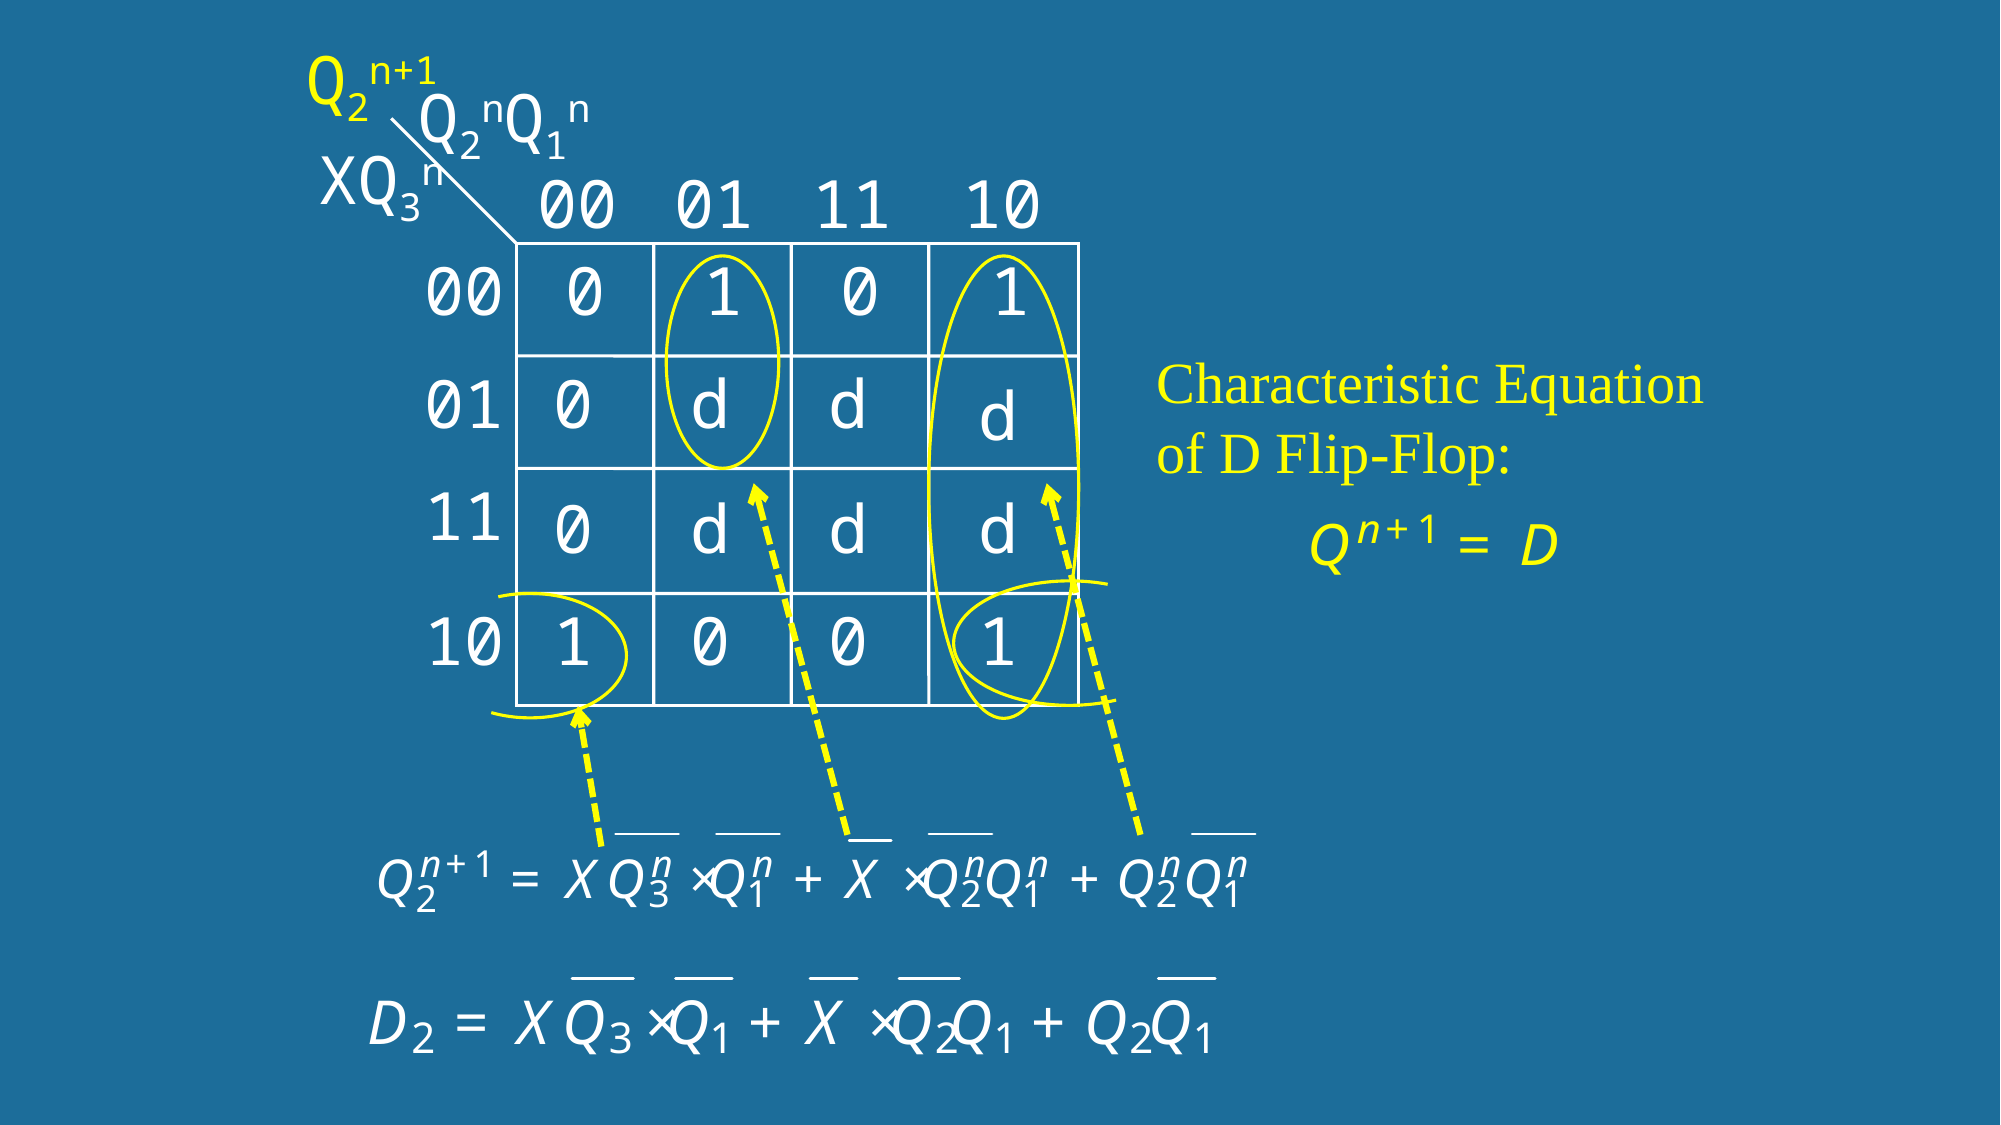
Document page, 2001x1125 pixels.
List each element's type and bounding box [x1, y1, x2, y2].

text_box [291, 30, 1270, 719]
text_box [519, 764, 661, 789]
text_box [361, 822, 1266, 1070]
text_box [1141, 338, 1756, 493]
text_box [1306, 494, 1581, 590]
